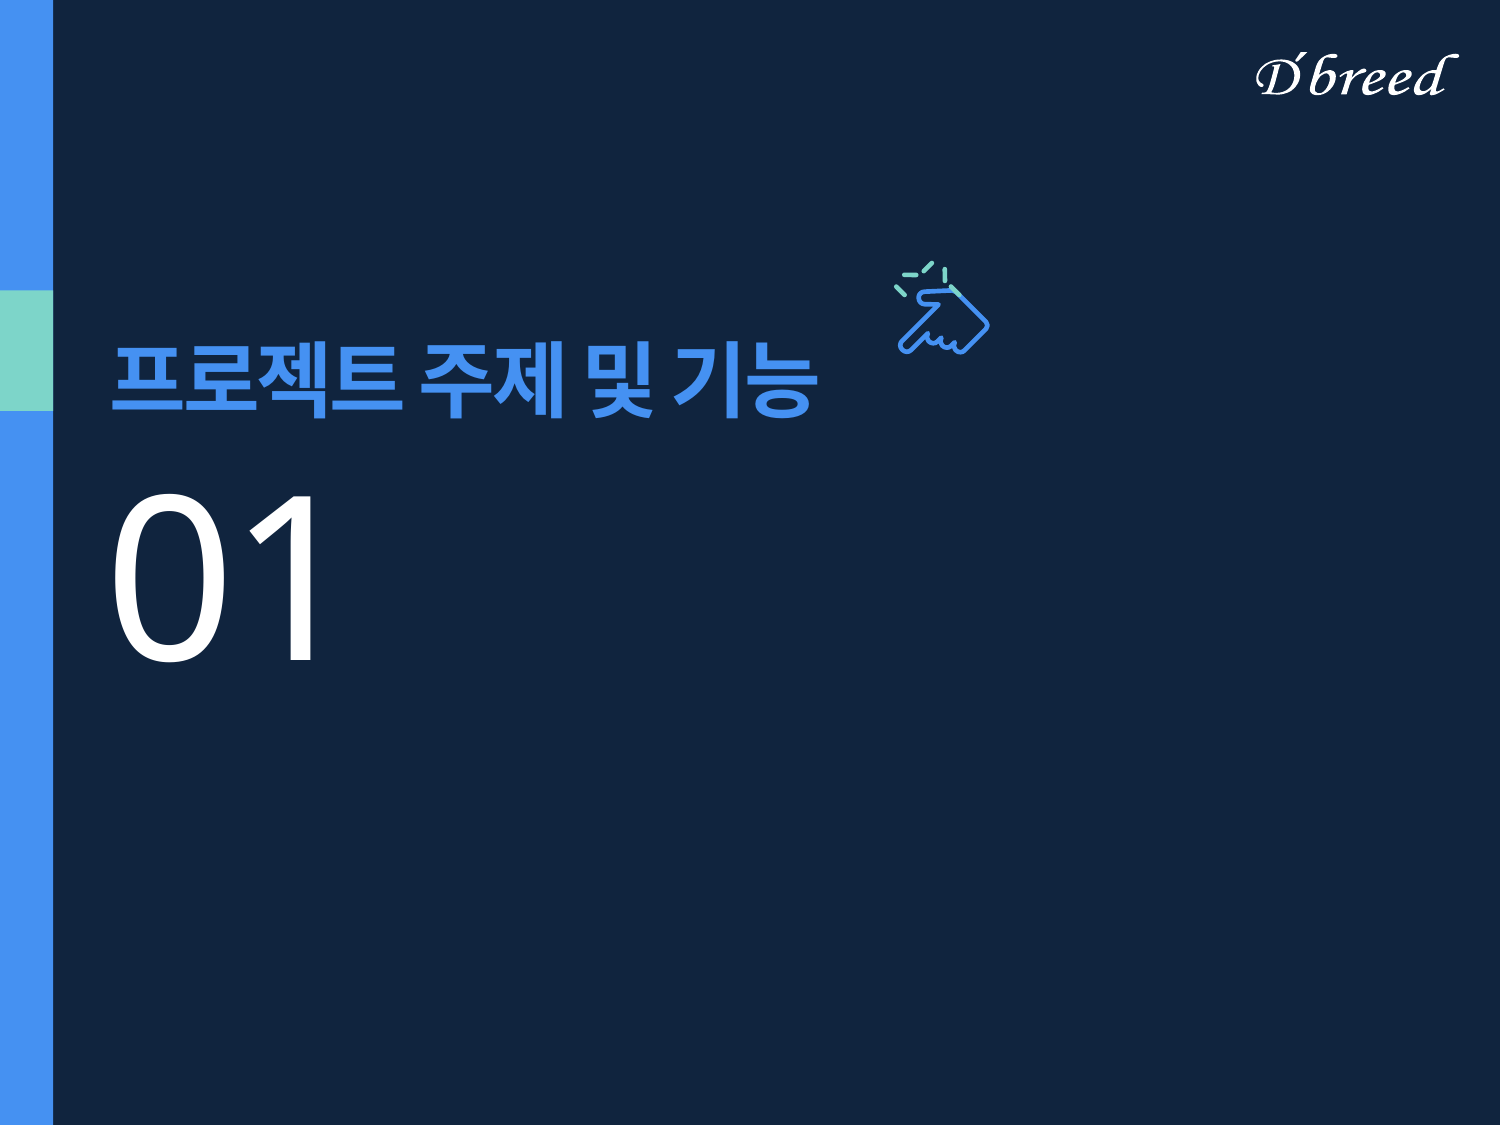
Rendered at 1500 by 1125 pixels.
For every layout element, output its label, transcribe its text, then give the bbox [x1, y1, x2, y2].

text_box 01 [89, 423, 533, 714]
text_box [894, 261, 973, 368]
text_box 프로젝트 주제 및 기능 [94, 321, 1022, 436]
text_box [0, 0, 54, 1125]
